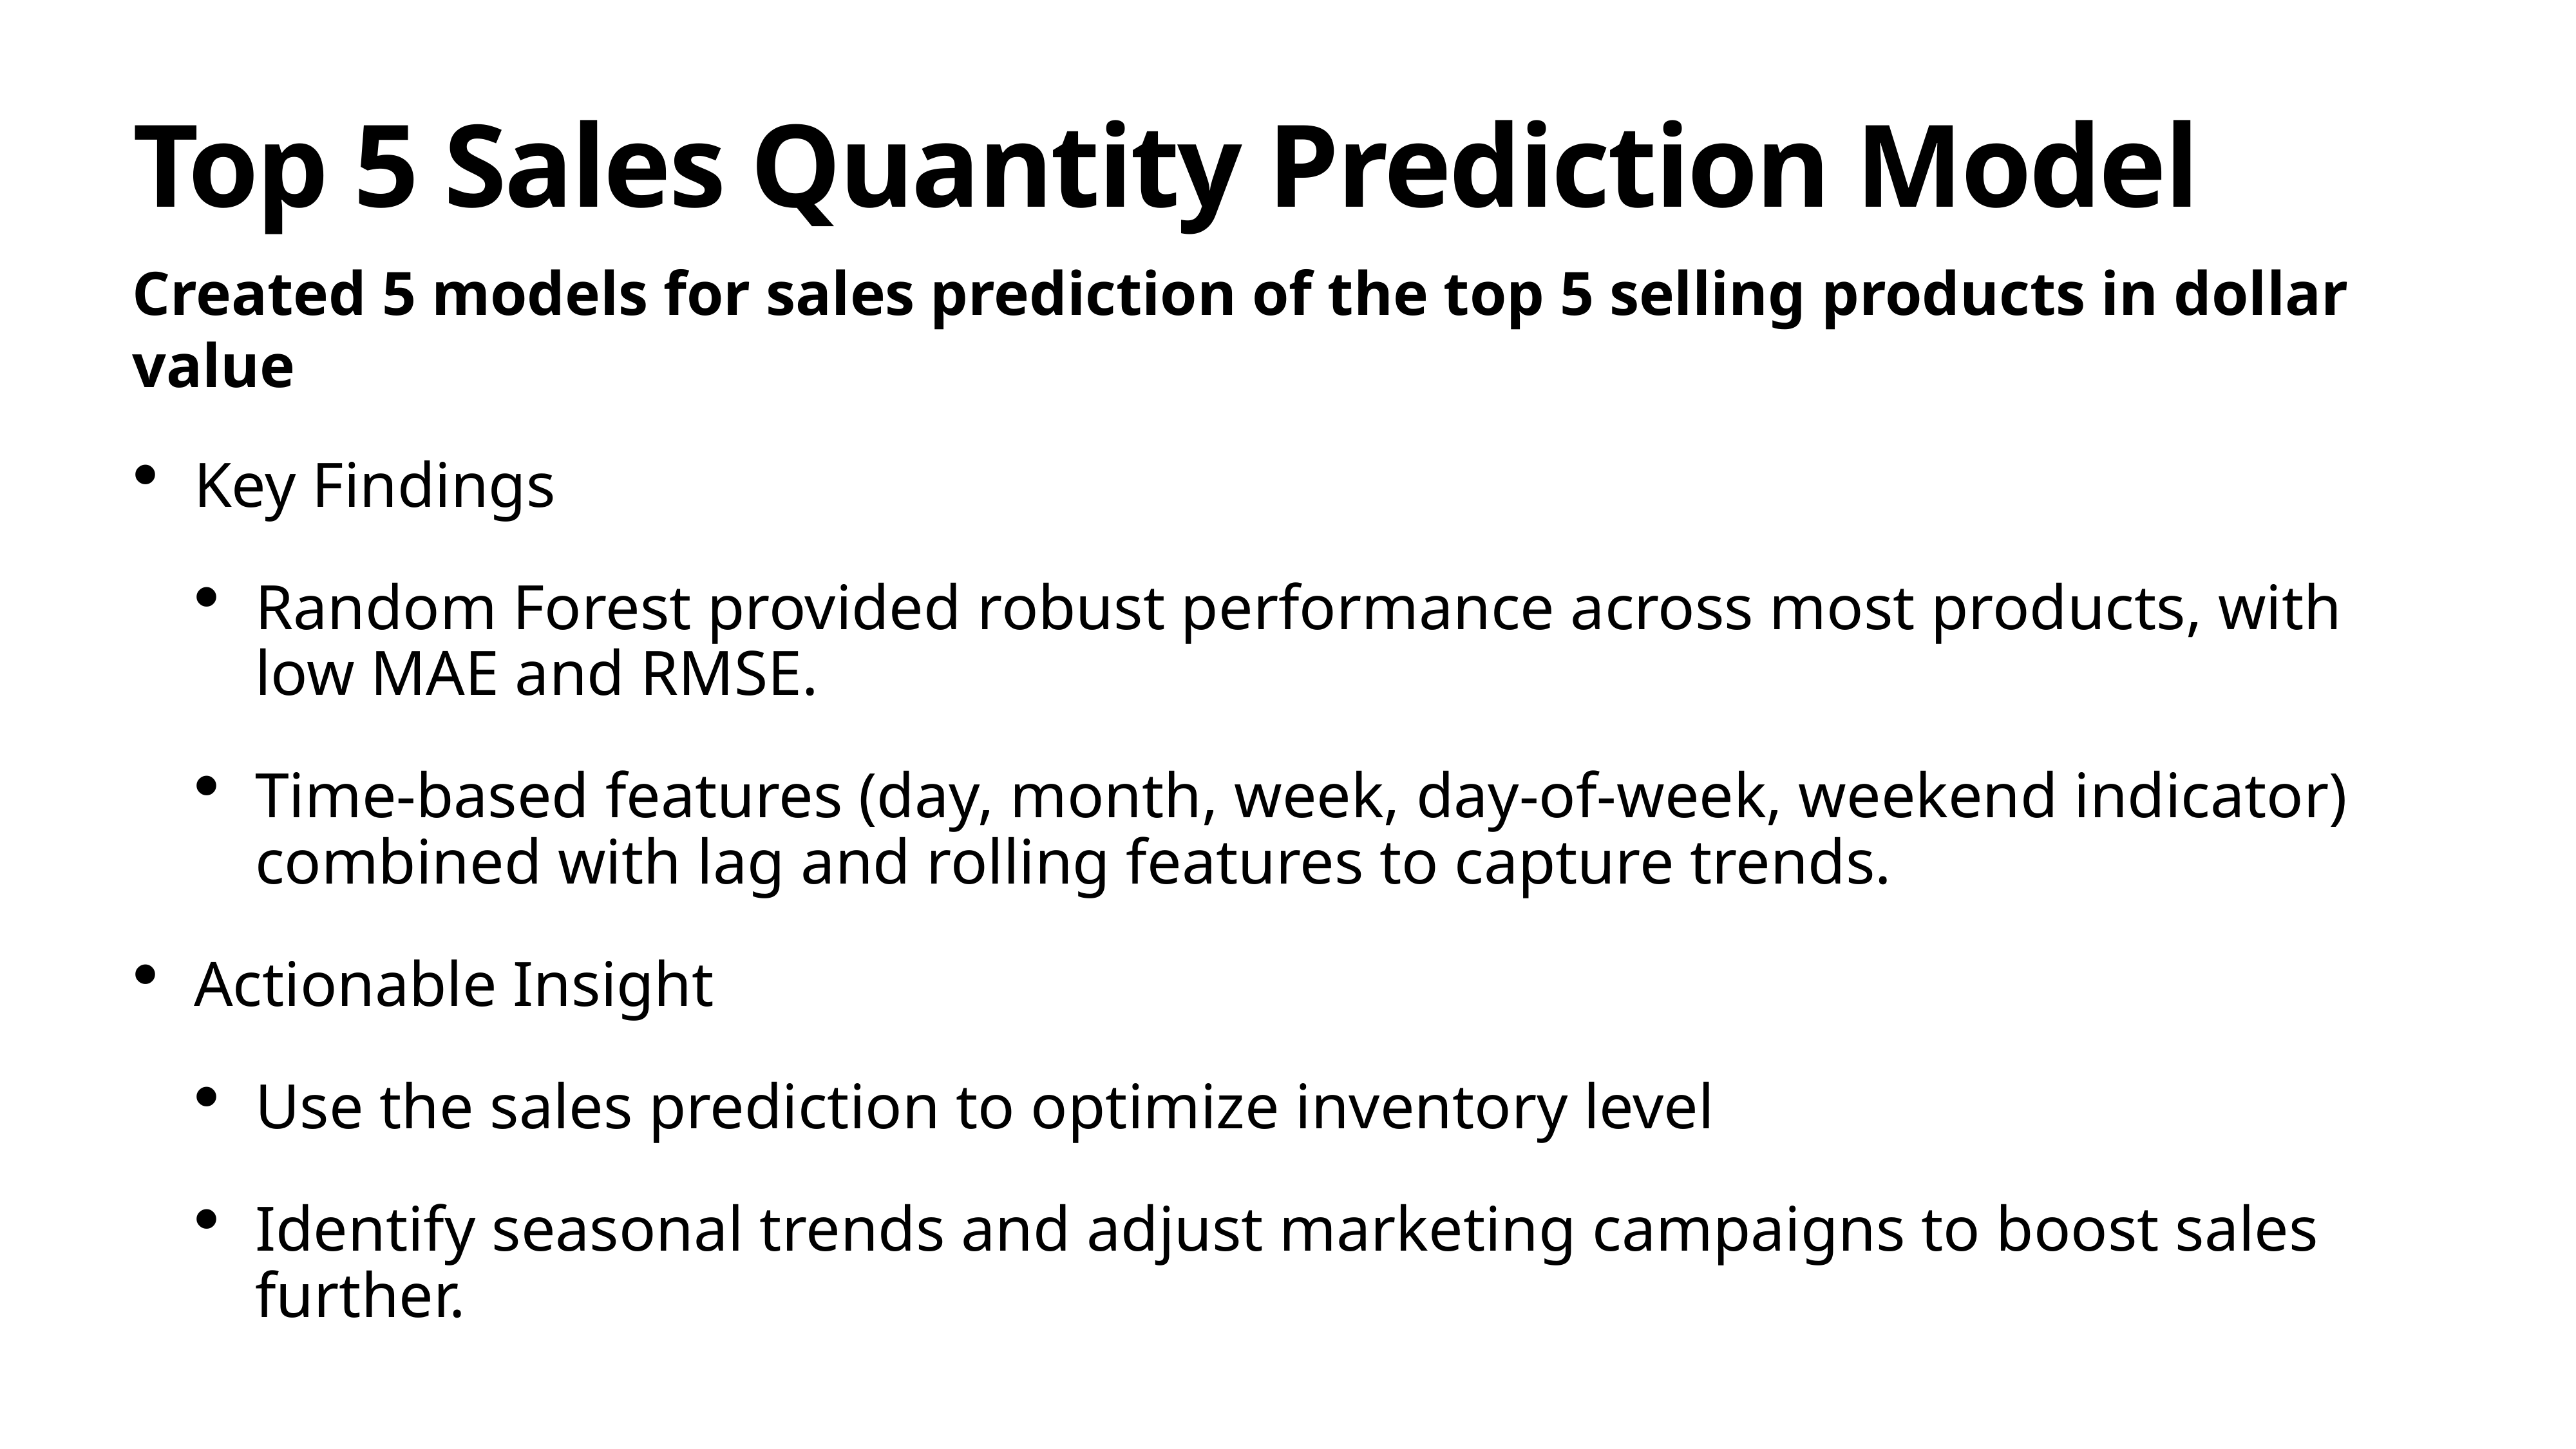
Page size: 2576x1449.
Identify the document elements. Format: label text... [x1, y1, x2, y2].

title Top 5 Sales Quantity Prediction Model [127, 113, 2449, 250]
list Key Findings Random Forest provided robust performance across most products, with low MAE and RMSE. Time-based features (day, month, week, day-of-week, weekend indicator) combined with lag and rolling features to capture trends. Actionable Insight Use the sales prediction to optimize inventory level Identify seasonal trends and adjust marketing campaigns to boost sales further. [127, 448, 2449, 1321]
list Created 5 models for sales prediction of the top 5 selling products in dollar value [127, 250, 2449, 350]
